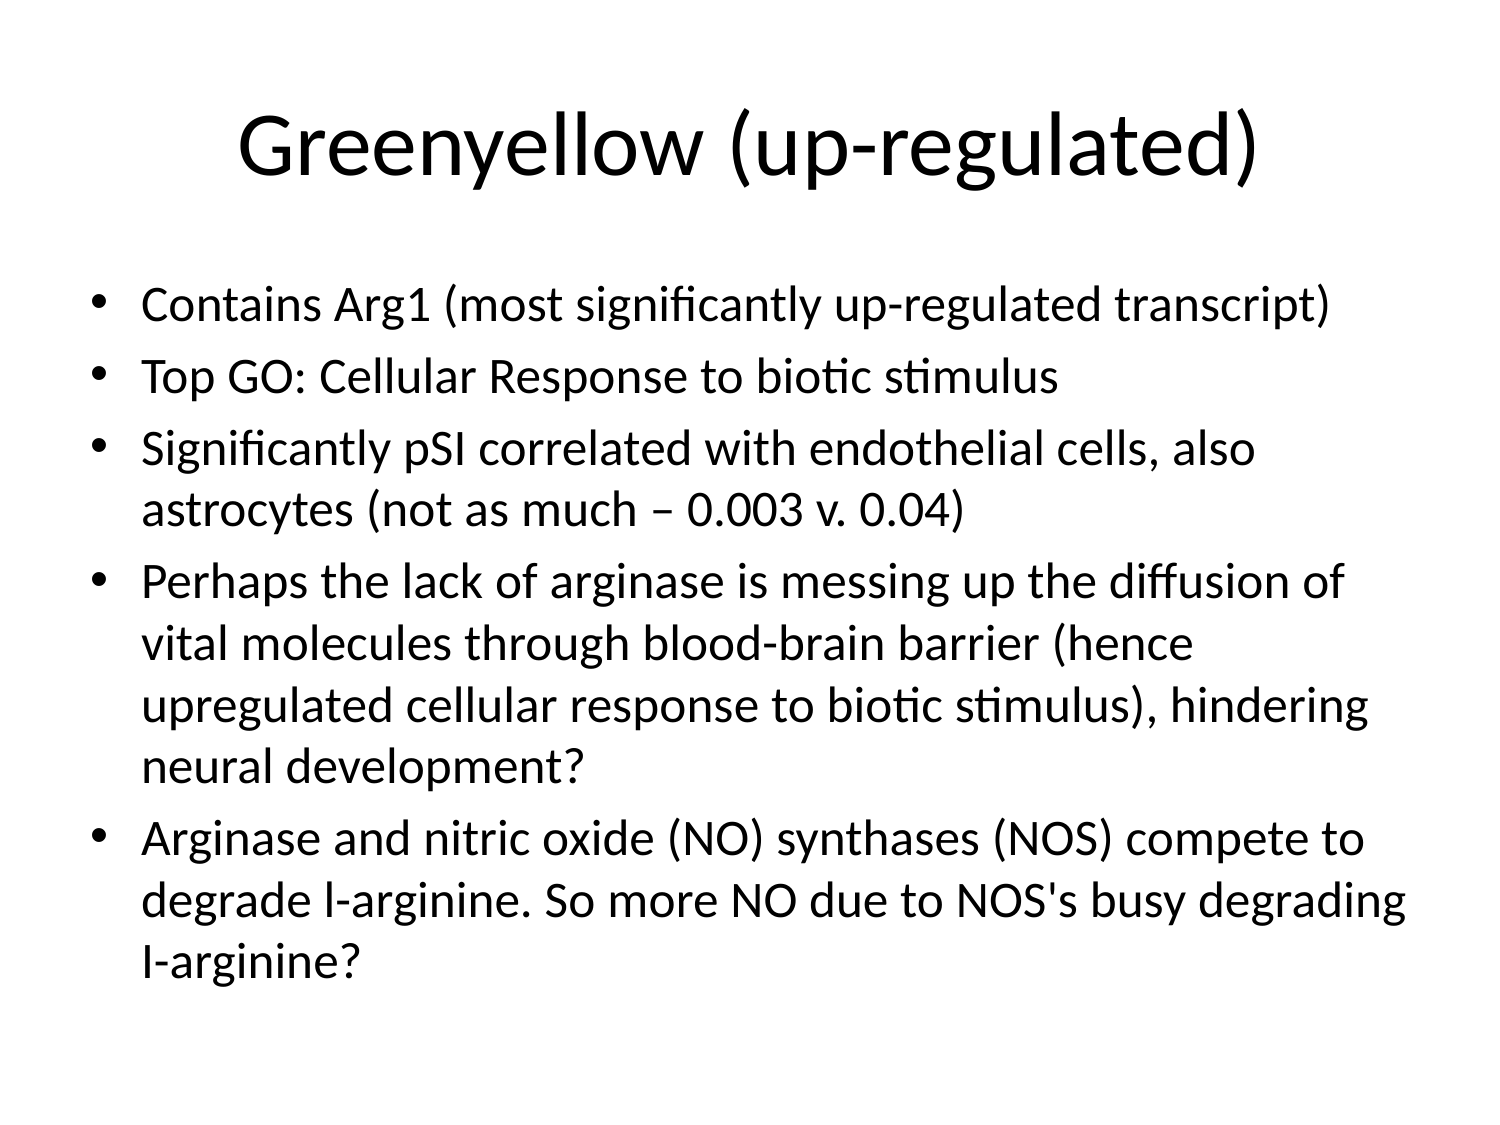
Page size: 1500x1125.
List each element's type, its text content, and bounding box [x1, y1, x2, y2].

list Contains Arg1 (most significantly up-regulated transcript) Top GO: Cellular Response to biotic stimulus Significantly pSI correlated with endothelial cells, also astrocytes (not as much – 0.003 v. 0.04) Perhaps the lack of arginase is messing up the diffusion of vital molecules through blood-brain barrier (hence upregulated cellular response to biotic stimulus), hindering neural development? Arginase and nitric oxide (NO) synthases (NOS) compete to degrade l-arginine. So more NO due to NOS's busy degrading I-arginine? [75, 262, 1425, 1005]
title Greenyellow (up-regulated) [75, 45, 1425, 233]
